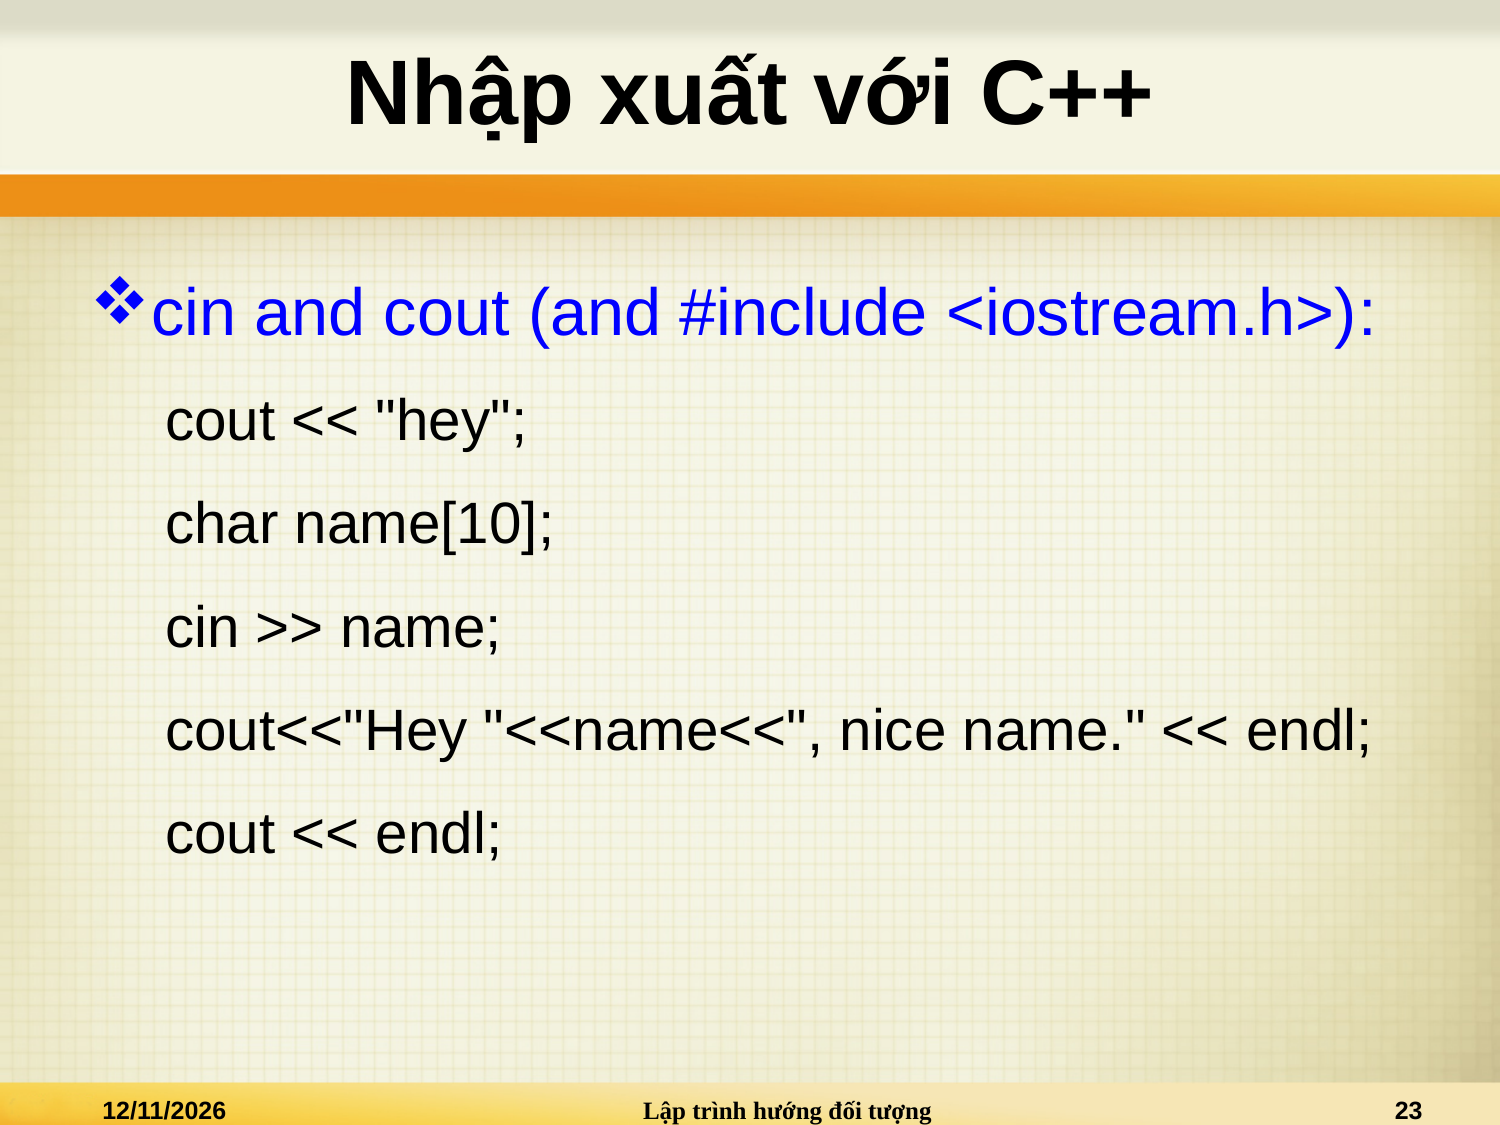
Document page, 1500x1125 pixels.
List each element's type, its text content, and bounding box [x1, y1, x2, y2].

footer Lập trình hướng đối tượng [549, 1087, 1025, 1125]
picture [0, 175, 1500, 1125]
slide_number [87, 1087, 438, 1125]
list cin and cout (and #include <iostream.h>): cout << "hey"; char name[10]; cin >> name; cout<<"Hey "<<name<<", nice name." << endl; cout << endl; [75, 237, 1450, 1063]
slide_number 23 [1087, 1087, 1438, 1125]
title Nhập xuất với C++ [0, 0, 1500, 175]
